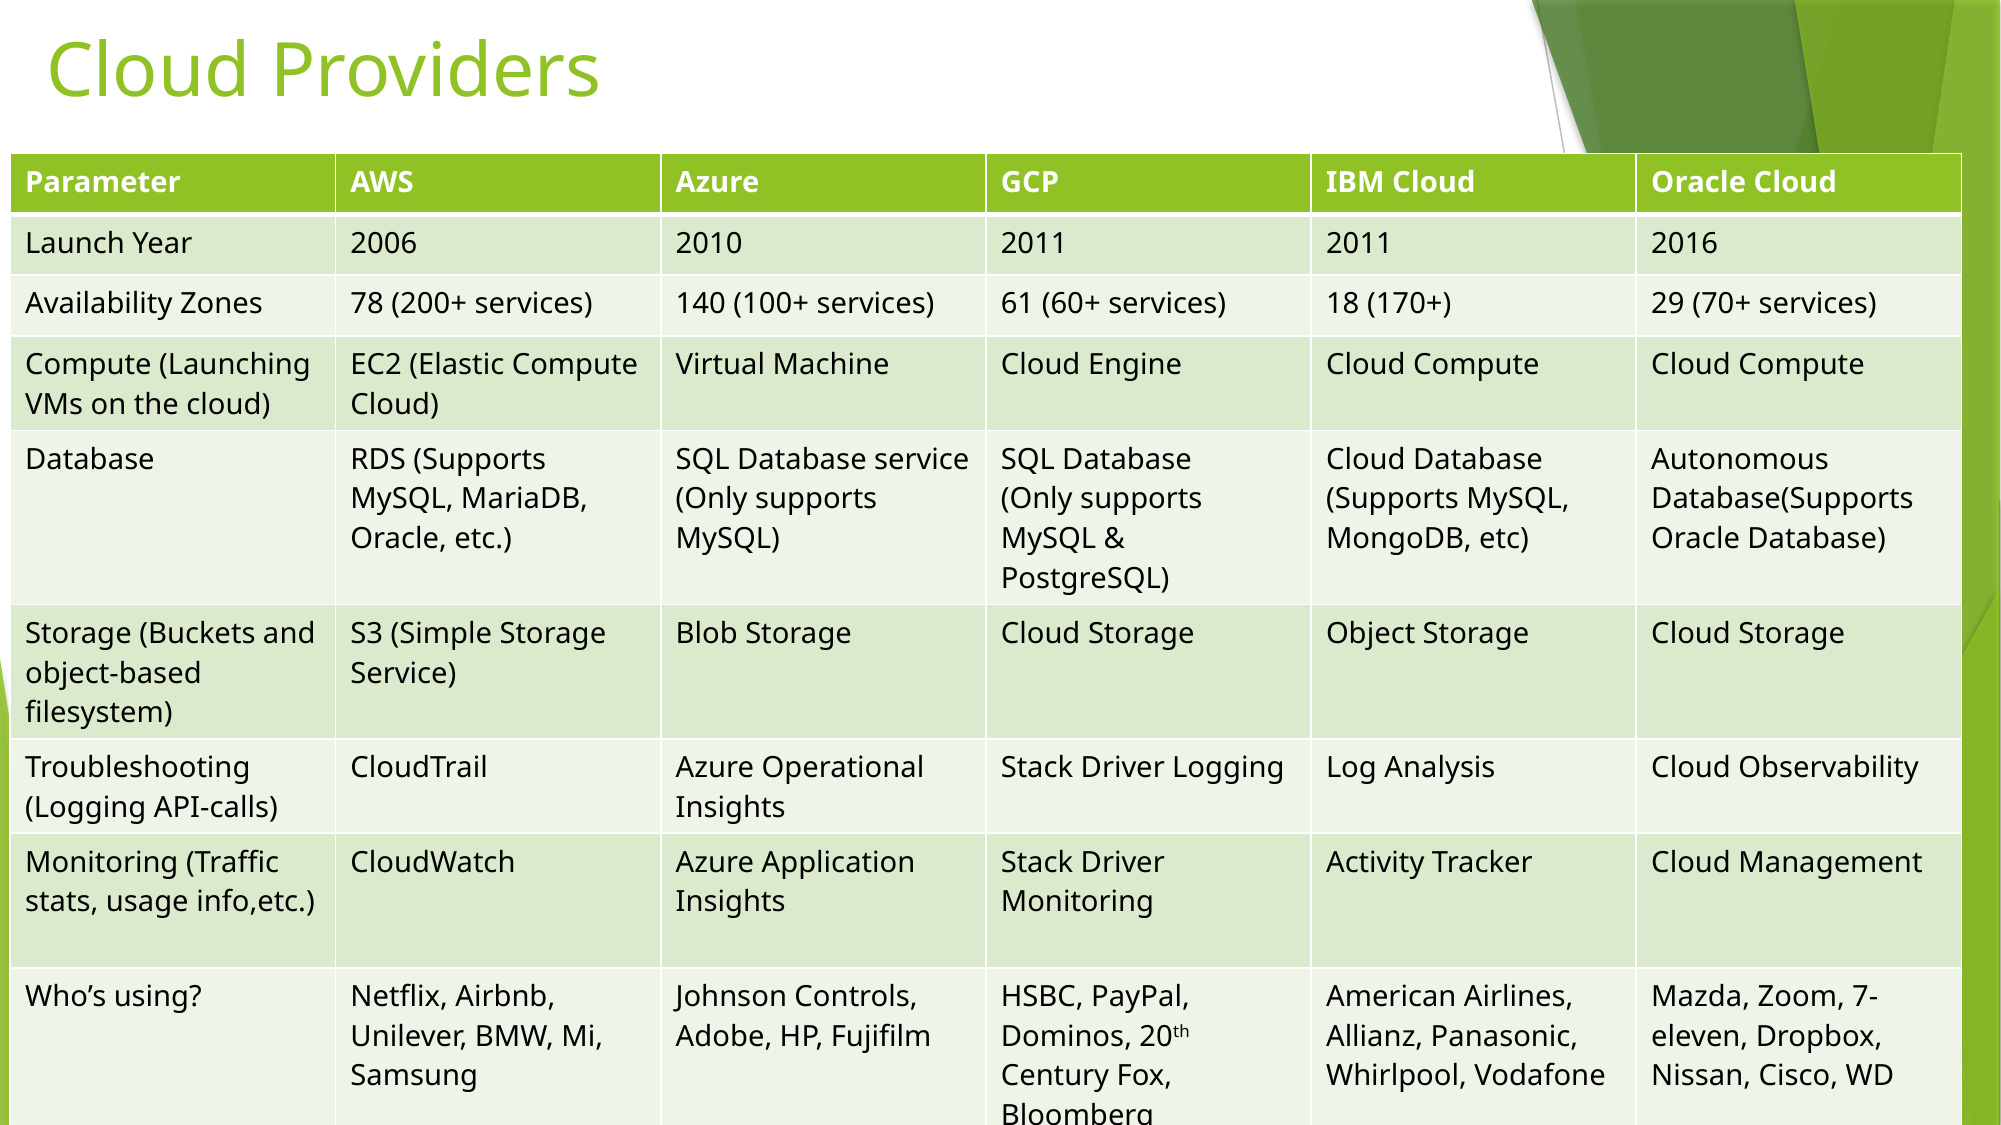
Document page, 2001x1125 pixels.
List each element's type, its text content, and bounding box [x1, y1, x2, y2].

table_cell Autonomous Database(Supports Oracle Database) [1637, 431, 1961, 604]
table_cell 2016 [1637, 217, 1961, 274]
table_cell 2011 [1312, 217, 1635, 274]
table_header Parameter [11, 154, 335, 212]
table_cell CloudWatch [336, 834, 660, 967]
table_cell Availability Zones [11, 276, 335, 335]
table_cell Cloud Engine [987, 337, 1310, 430]
table_header IBM Cloud [1312, 154, 1635, 212]
title Cloud Providers [31, 14, 761, 134]
table_cell Cloud Storage [1637, 605, 1961, 738]
table_cell Activity Tracker [1312, 834, 1635, 967]
table_cell 2011 [987, 217, 1310, 274]
table_cell Azure Operational Insights [662, 740, 985, 832]
table_cell Compute (Launching VMs on the cloud) [11, 337, 335, 430]
table_cell 140 (100+ services) [662, 276, 985, 335]
table_cell Cloud Storage [987, 605, 1310, 738]
table_cell SQL Database (Only supports MySQL & PostgreSQL) [987, 431, 1310, 604]
table_cell EC2 (Elastic Compute Cloud) [336, 337, 660, 430]
table_cell S3 (Simple Storage Service) [336, 605, 660, 738]
table_header Azure [662, 154, 985, 212]
table_cell 2006 [336, 217, 660, 274]
table_cell Storage (Buckets and object-based filesystem) [11, 605, 335, 738]
table_cell 78 (200+ services) [336, 276, 660, 335]
table_cell 29 (70+ services) [1637, 276, 1961, 335]
table_cell Blob Storage [662, 605, 985, 738]
table_header GCP [987, 154, 1310, 212]
table_cell Log Analysis [1312, 740, 1635, 832]
table_cell Object Storage [1312, 605, 1635, 738]
table_cell HSBC, PayPal, Dominos, 20th Century Fox, Bloomberg [987, 969, 1310, 1125]
table_cell 61 (60+ services) [987, 276, 1310, 335]
table_cell Troubleshooting (Logging API-calls) [11, 740, 335, 832]
table_cell 18 (170+) [1312, 276, 1635, 335]
table_cell Stack Driver Monitoring [987, 834, 1310, 967]
table_cell Azure Application Insights [662, 834, 985, 967]
table_header Oracle Cloud [1637, 154, 1961, 212]
table_cell 2010 [662, 217, 985, 274]
table_cell Who’s using? [11, 969, 335, 1125]
table_cell American Airlines, Allianz, Panasonic, Whirlpool, Vodafone [1312, 969, 1635, 1125]
table_cell Johnson Controls, Adobe, HP, Fujifilm [662, 969, 985, 1125]
table_cell Netflix, Airbnb, Unilever, BMW, Mi, Samsung [336, 969, 660, 1125]
table_cell Cloud Compute [1312, 337, 1635, 430]
table_cell Virtual Machine [662, 337, 985, 430]
table_cell Cloud Database (Supports MySQL, MongoDB, etc) [1312, 431, 1635, 604]
table_cell Stack Driver Logging [987, 740, 1310, 832]
table_cell SQL Database service (Only supports MySQL) [662, 431, 985, 604]
table_cell CloudTrail [336, 740, 660, 832]
table_header AWS [336, 154, 660, 212]
table_cell Database [11, 431, 335, 604]
table_cell Cloud Compute [1637, 337, 1961, 430]
table_cell RDS (Supports MySQL, MariaDB, Oracle, etc.) [336, 431, 660, 604]
table_cell Cloud Observability [1637, 740, 1961, 832]
table_cell Mazda, Zoom, 7-eleven, Dropbox, Nissan, Cisco, WD [1637, 969, 1961, 1125]
table_cell Cloud Management [1637, 834, 1961, 967]
table_cell Launch Year [11, 217, 335, 274]
table_cell Monitoring (Traffic stats, usage info,etc.) [11, 834, 335, 967]
